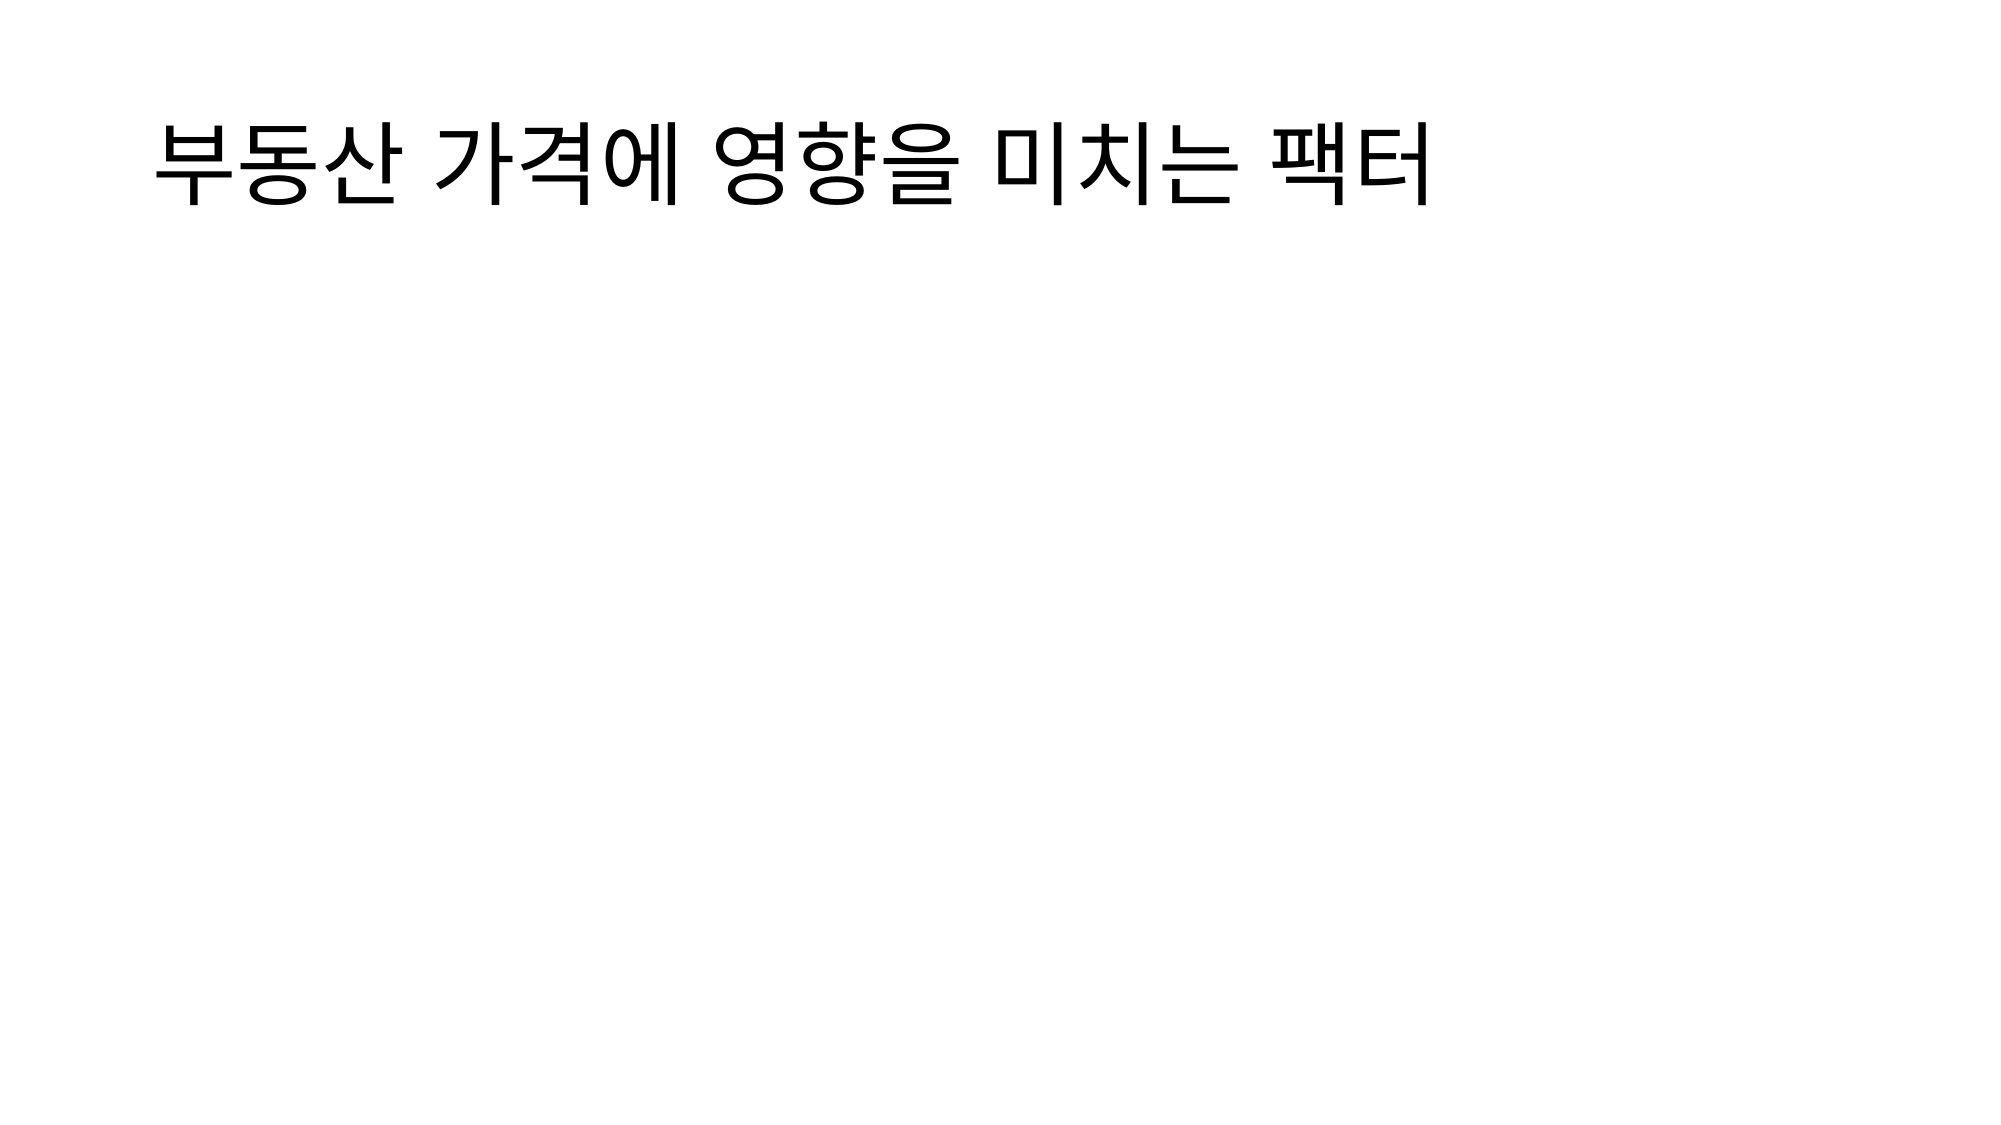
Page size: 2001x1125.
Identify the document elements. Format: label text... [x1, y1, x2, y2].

title 부동산 가격에 영향을 미치는 팩터 [137, 59, 1863, 278]
